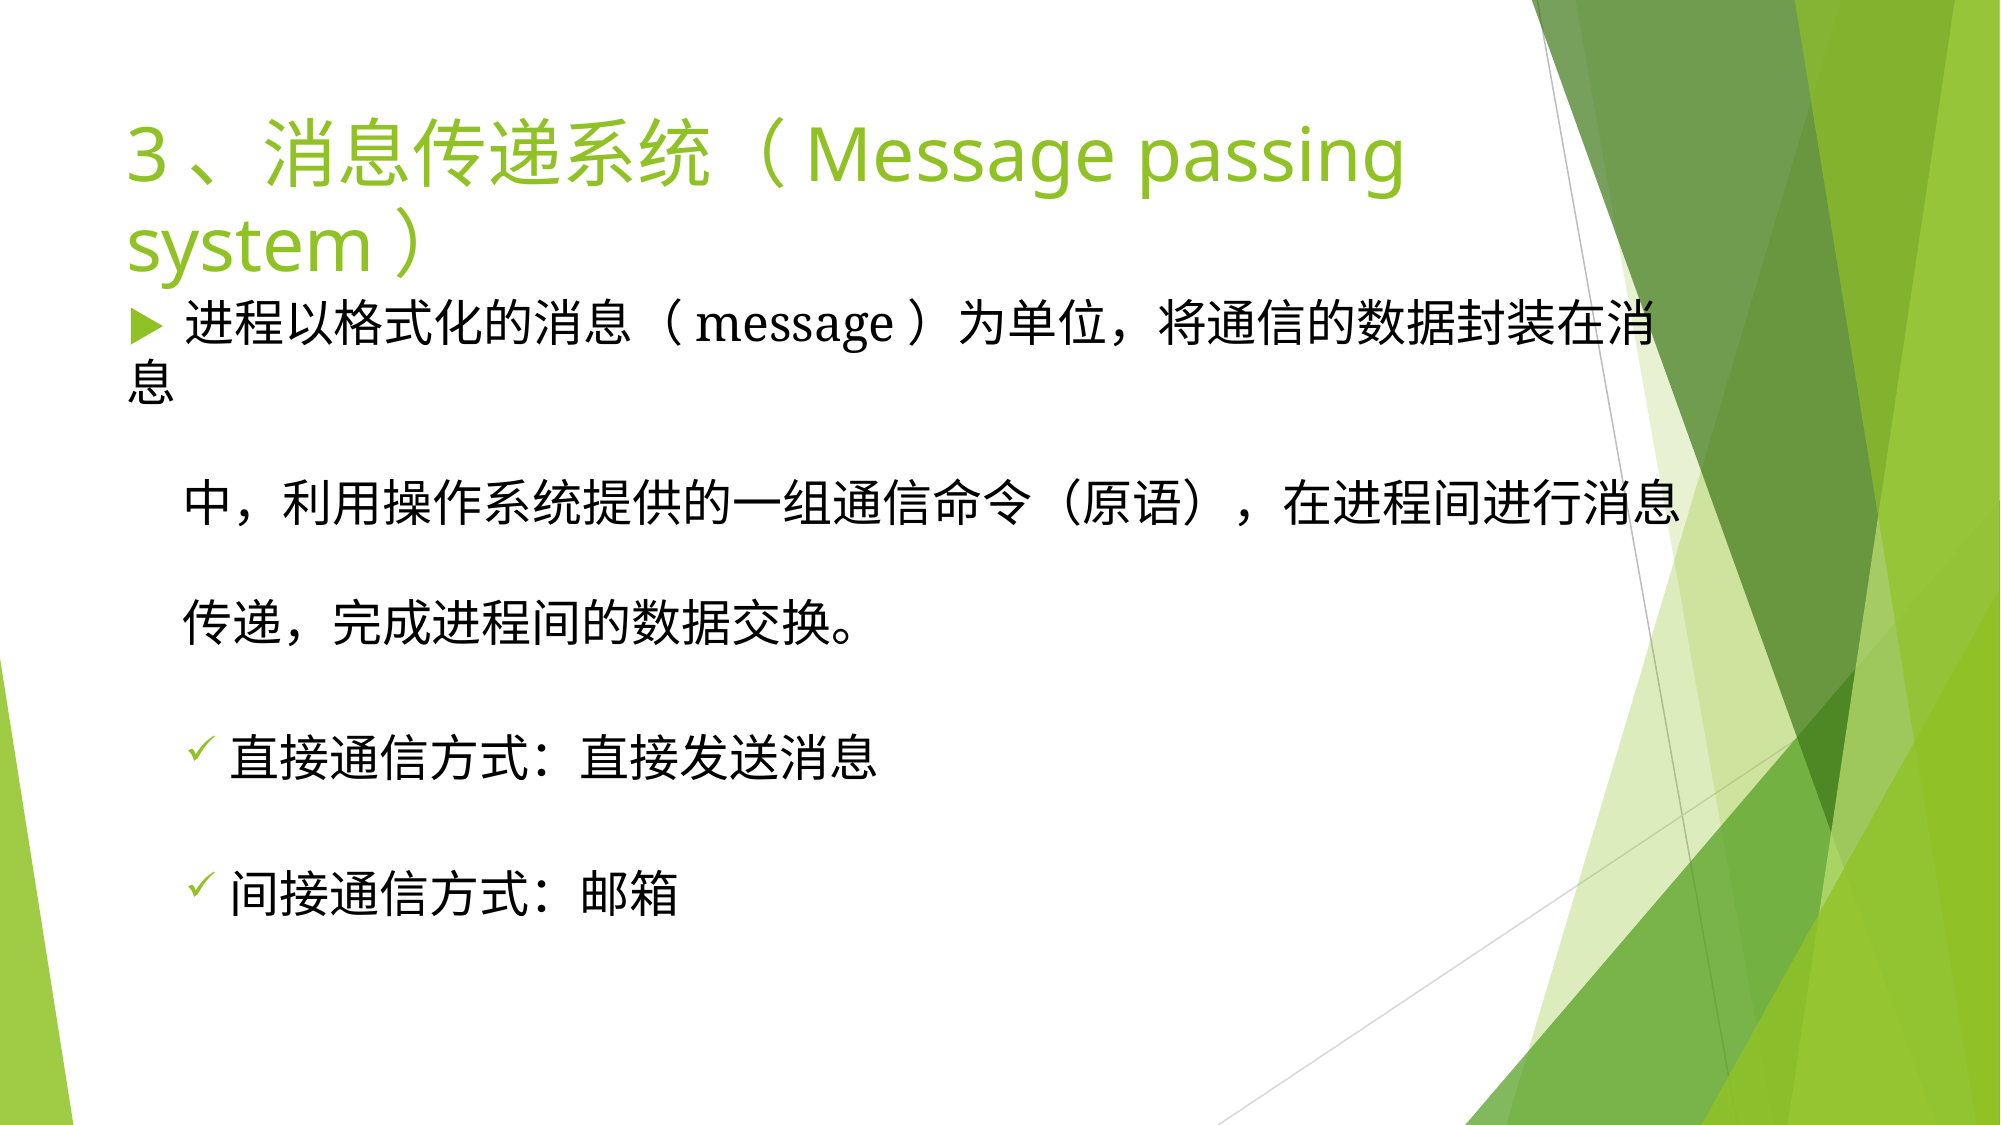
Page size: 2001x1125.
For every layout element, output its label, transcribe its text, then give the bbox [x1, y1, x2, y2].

text_box ▶ 进程以格式化的消息（message）为单位，将通信的数据封装在消息 中，利用操作系统提供的一组通信命令（原语），在进程间进行消息 传递，完成进程间的数据交换。 直接通信方式：直接发送消息 间接通信方式：邮箱 [124, 288, 1685, 923]
title 3、消息传递系统（Message passing system） [124, 104, 1634, 288]
